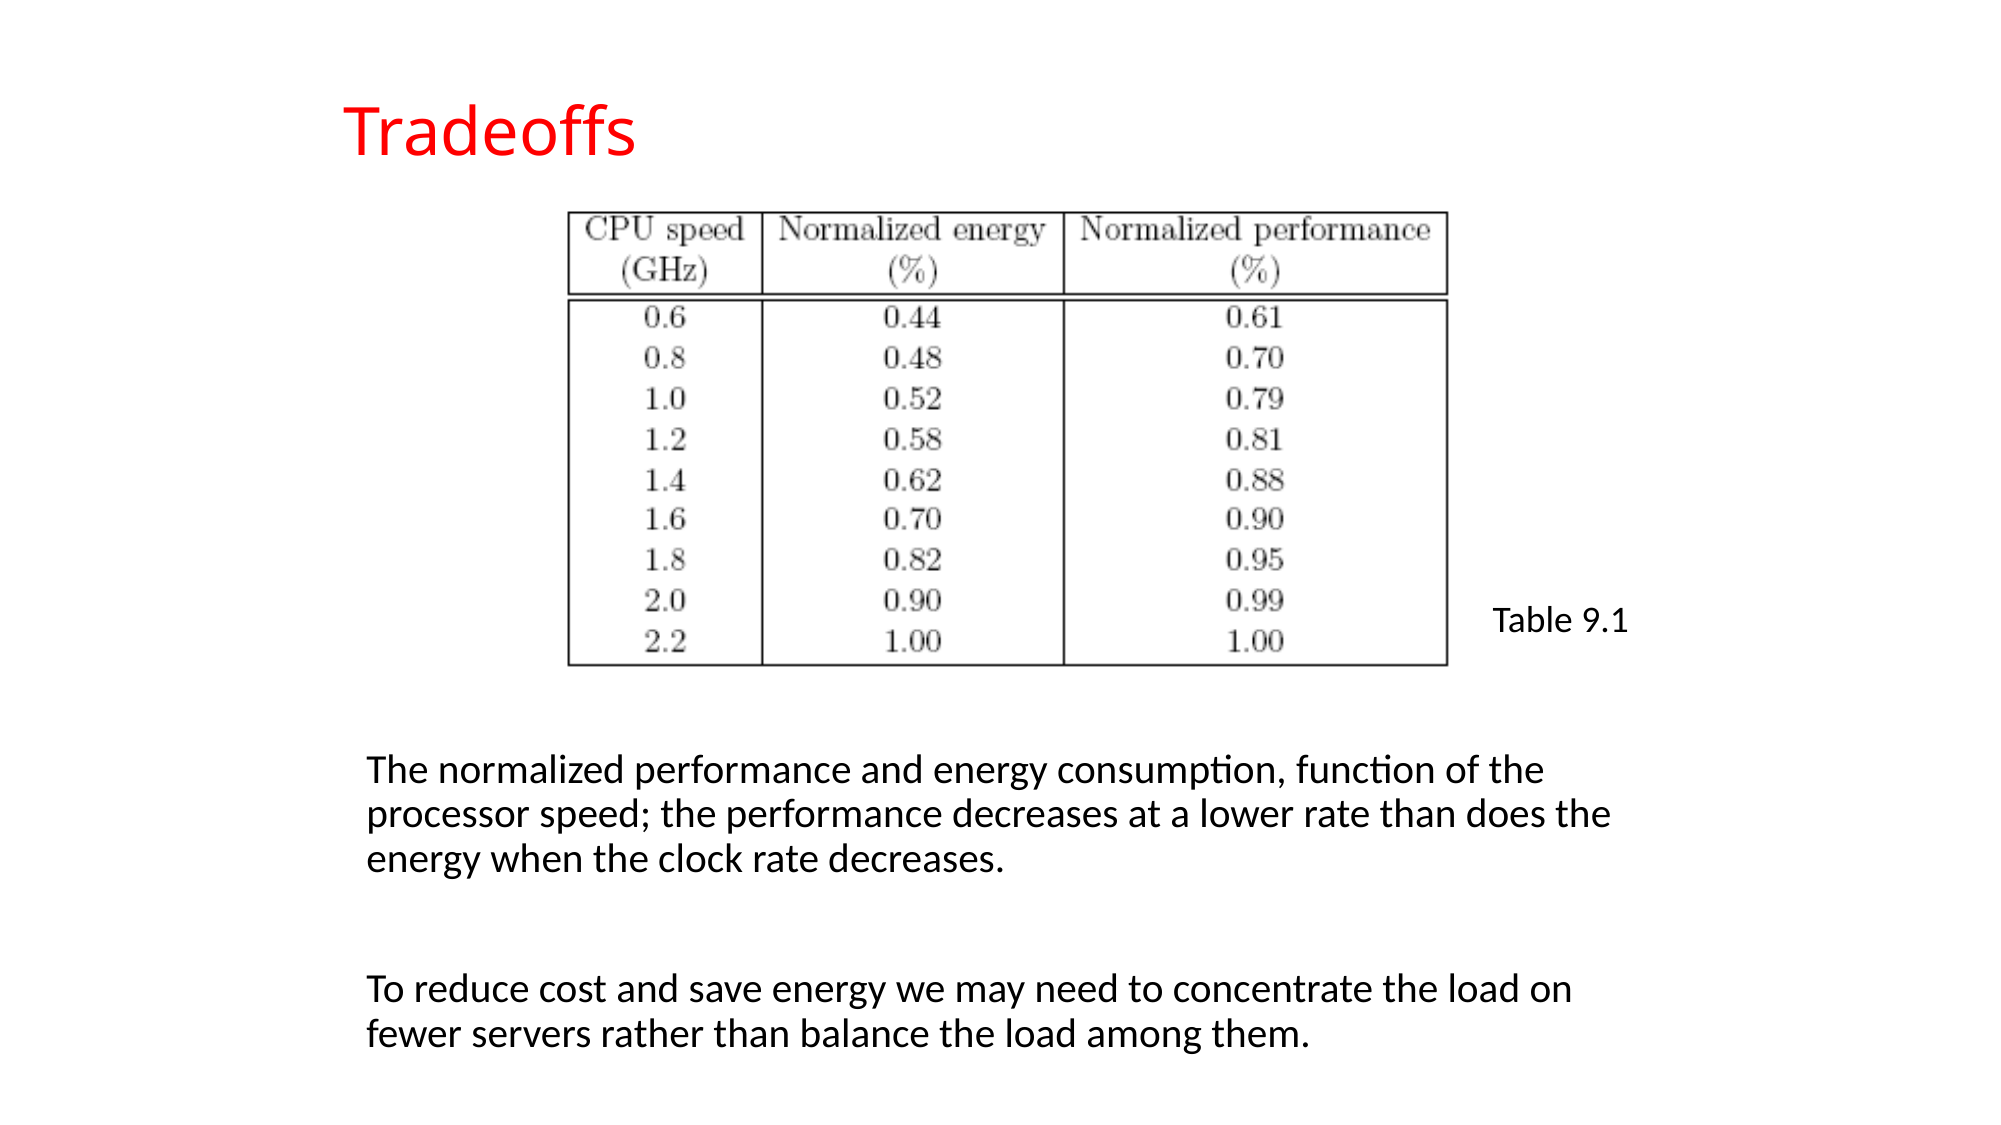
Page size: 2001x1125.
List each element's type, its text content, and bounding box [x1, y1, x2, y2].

title Tradeoffs [328, 103, 1675, 164]
text_box Table 9.1 [1477, 587, 1679, 648]
list The normalized performance and energy consumption, function of the processor speed; the performance decreases at a lower rate than does the energy when the clock rate decreases. To reduce cost and save energy we may need to concentrate the load on fewer servers rather than balance the load among them. [351, 214, 1675, 1067]
picture [558, 208, 1467, 684]
